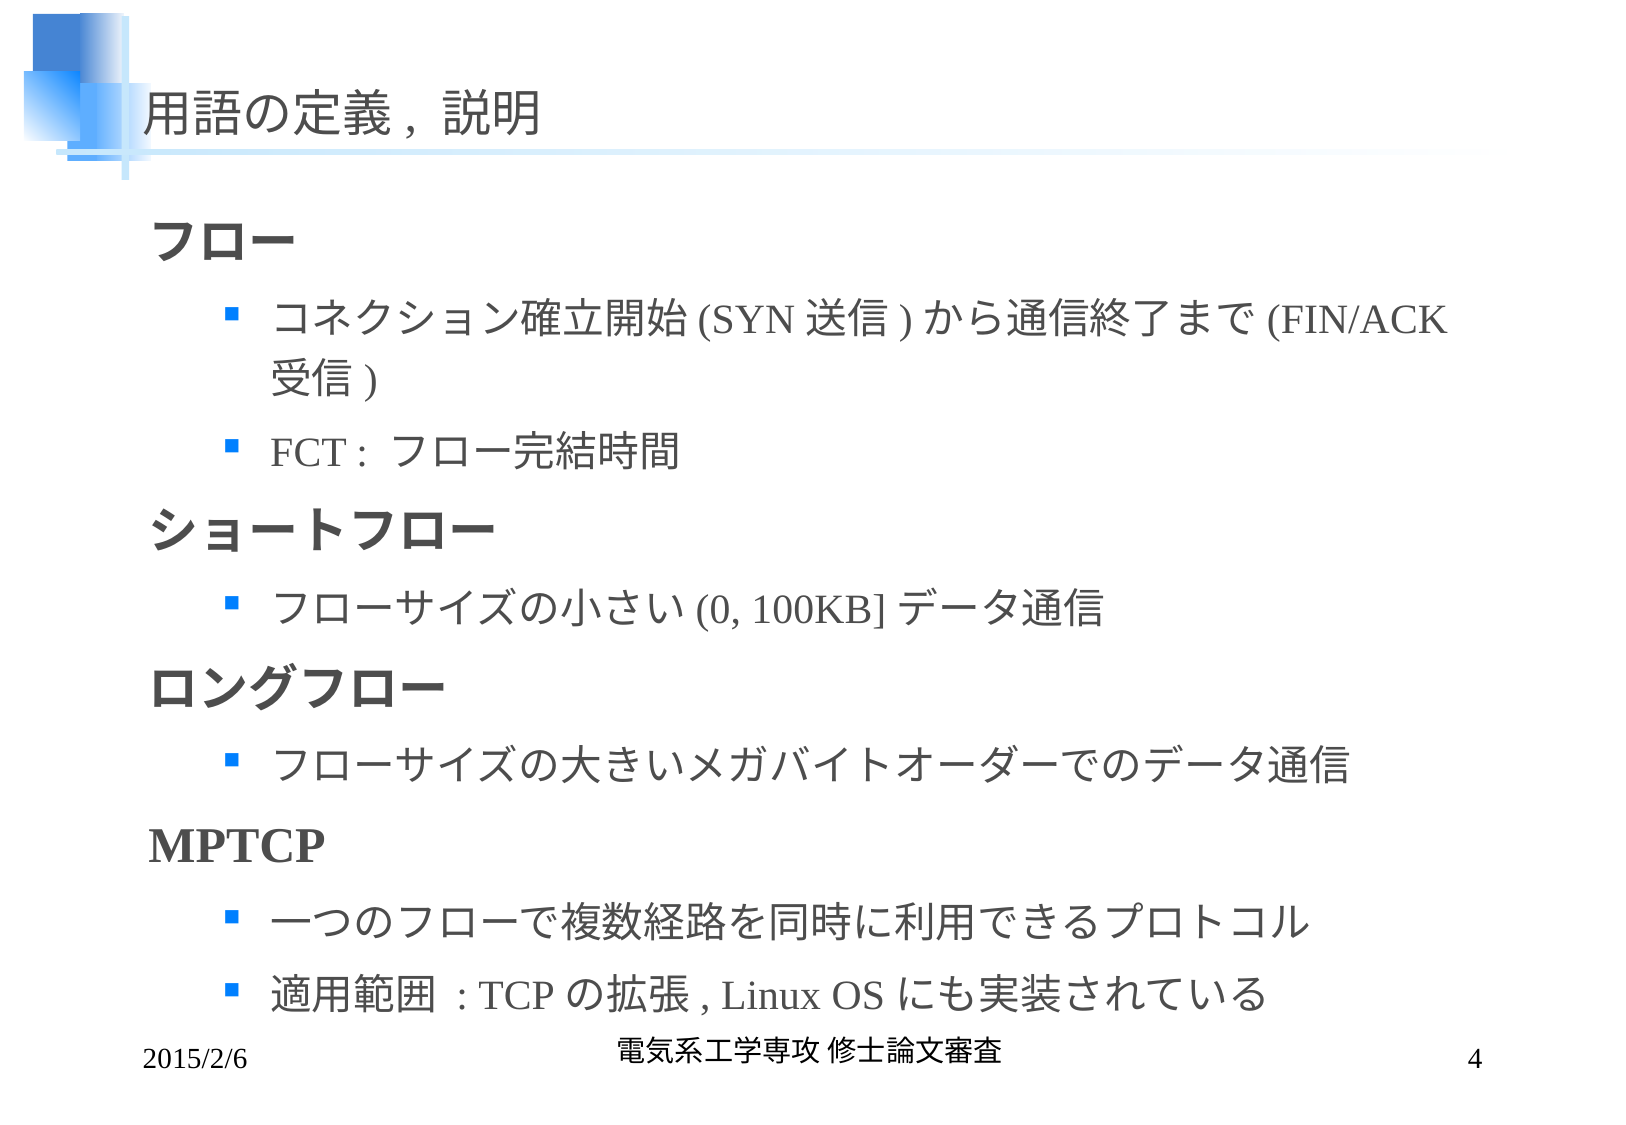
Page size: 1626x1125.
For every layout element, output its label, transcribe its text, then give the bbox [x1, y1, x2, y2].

slide_number 4 [1159, 1035, 1498, 1083]
title 用語の定義, 説明 [127, 54, 1522, 149]
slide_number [127, 1034, 467, 1083]
list フロー コネクション確立開始(SYN送信)から通信終了まで(FIN/ACK受信) FCT : フロー完結時間 ショートフロー フローサイズの小さい(0, 100KB]データ通信 ロングフロー フローサイズの大きいメガバイトオーダーでのデータ通信 MPTCP 一つのフローで複数経路を同時に利用できるプロトコル 適用範囲 : TCPの拡張, Linux OSにも実装されている [133, 189, 1492, 988]
footer 電気系工学専攻 修士論文審査 [552, 1035, 1068, 1083]
